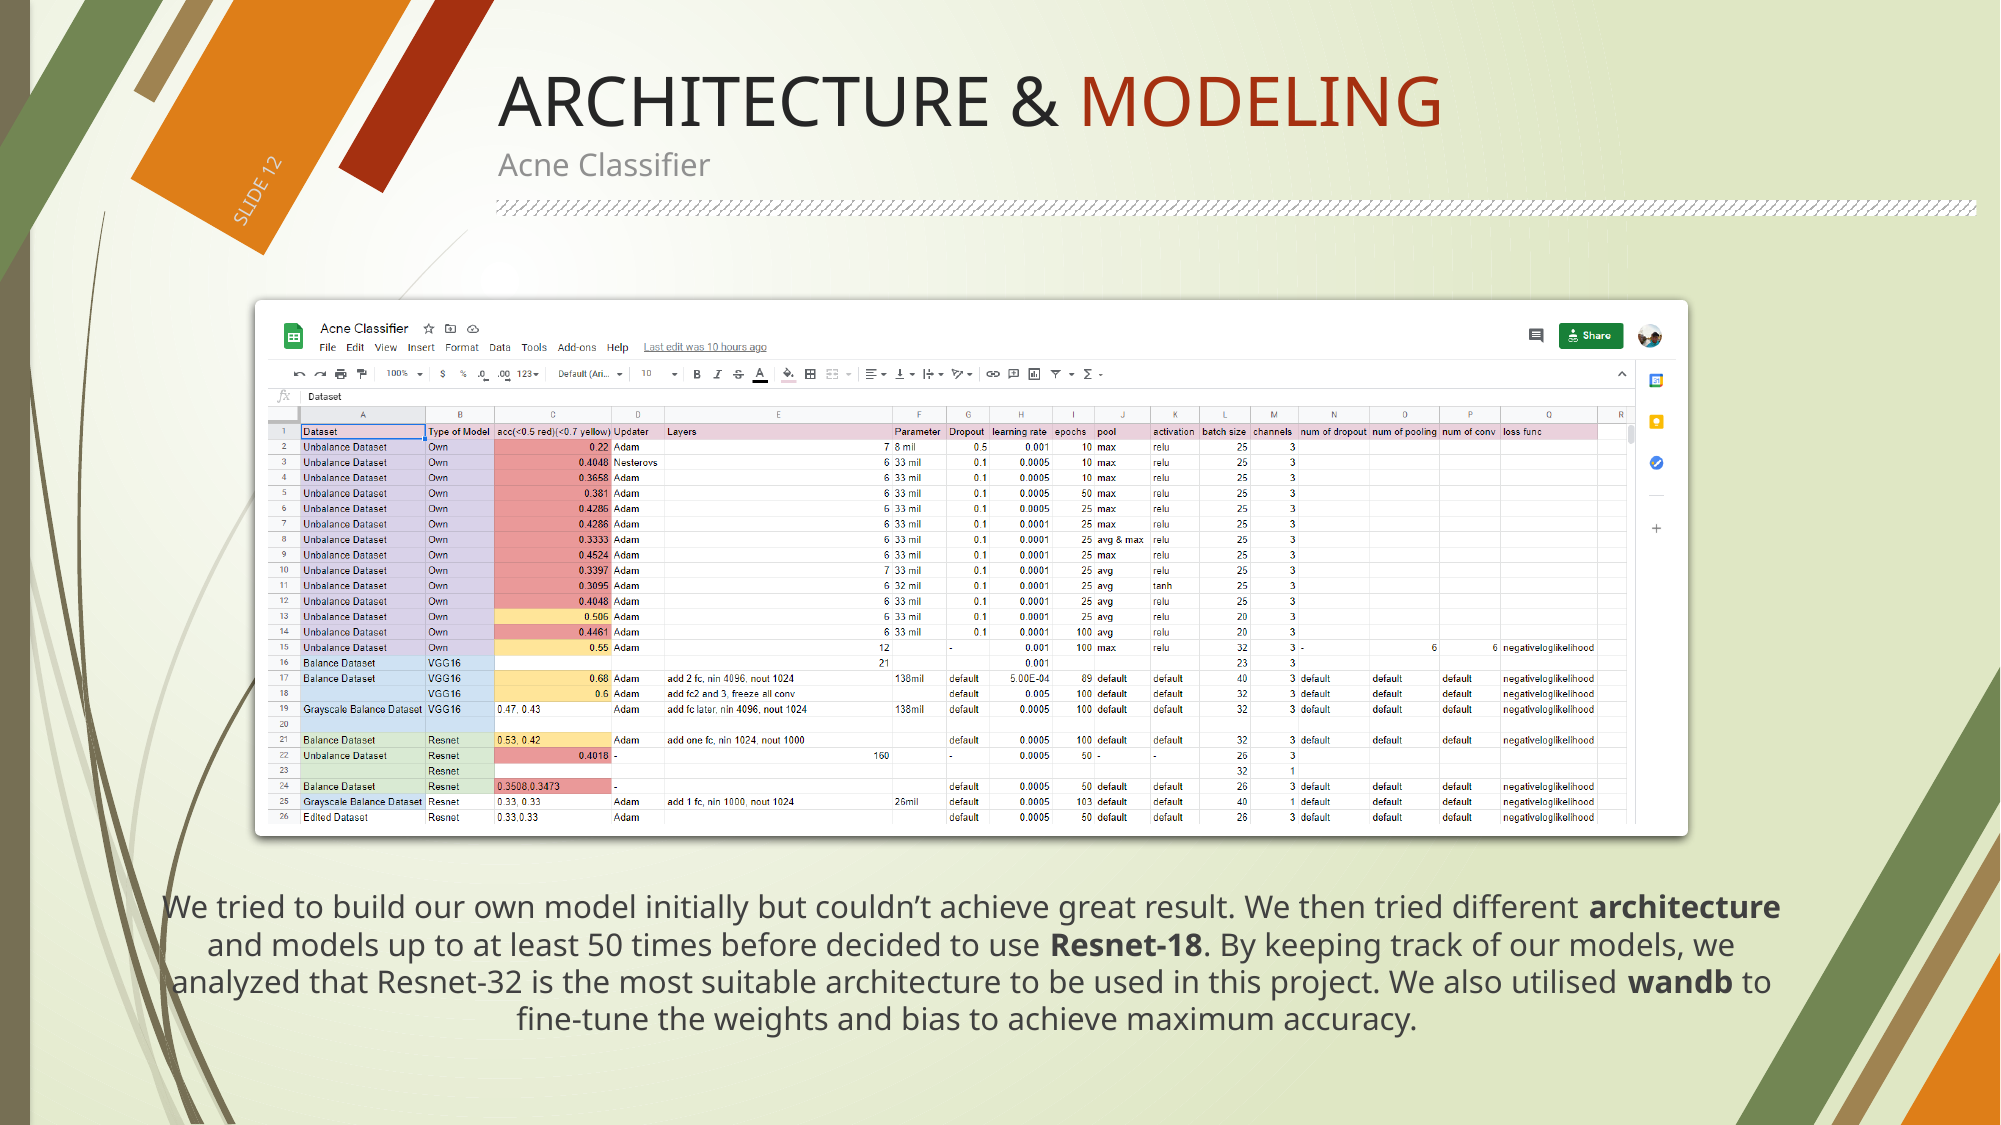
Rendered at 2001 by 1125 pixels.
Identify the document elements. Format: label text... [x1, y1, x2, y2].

list We tried to build our own model initially but couldn’t achieve great result. We then tried different architecture and models up to at least 50 times before decided to use Resnet-18. By keeping track of our models, we analyzed that Resnet-32 is the most suitable architecture to be used in this project. We also utilised wandb to fine-tune the weights and bias to achieve maximum accuracy. [136, 878, 1807, 1061]
picture [267, 312, 1677, 825]
picture [496, 200, 1977, 216]
title ARCHITECTURE & MODELING [480, 45, 1977, 133]
slide_number SLIDE 12 [204, 0, 403, 255]
subtitle Acne Classifier [480, 133, 1977, 193]
